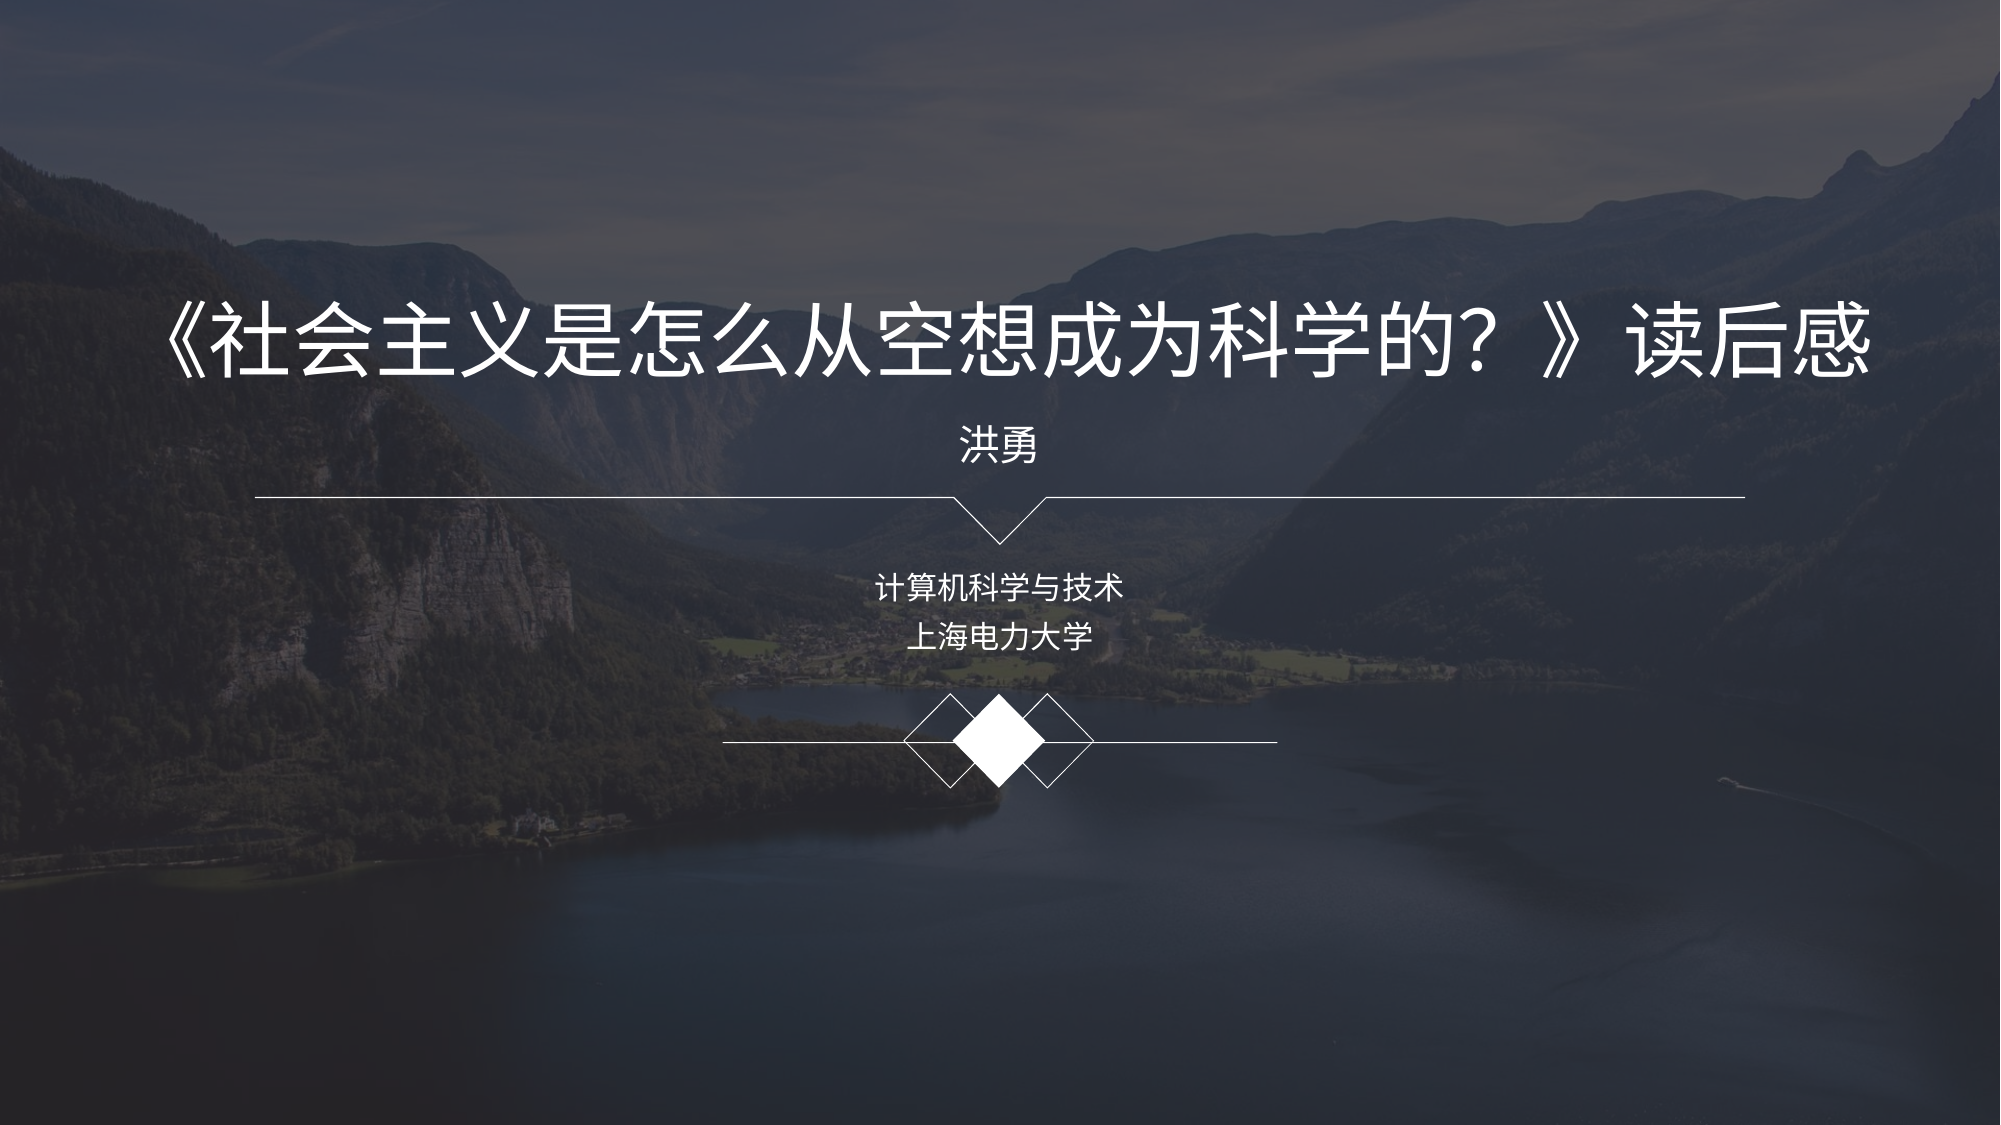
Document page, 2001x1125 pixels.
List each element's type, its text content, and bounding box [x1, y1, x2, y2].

list 上海电力大学 [109, 613, 1890, 663]
title 《社会主义是怎么从空想成为科学的？》读后感 [109, 286, 1890, 402]
list 计算机科学与技术 [109, 565, 1890, 613]
subtitle 洪勇 [109, 402, 1890, 494]
